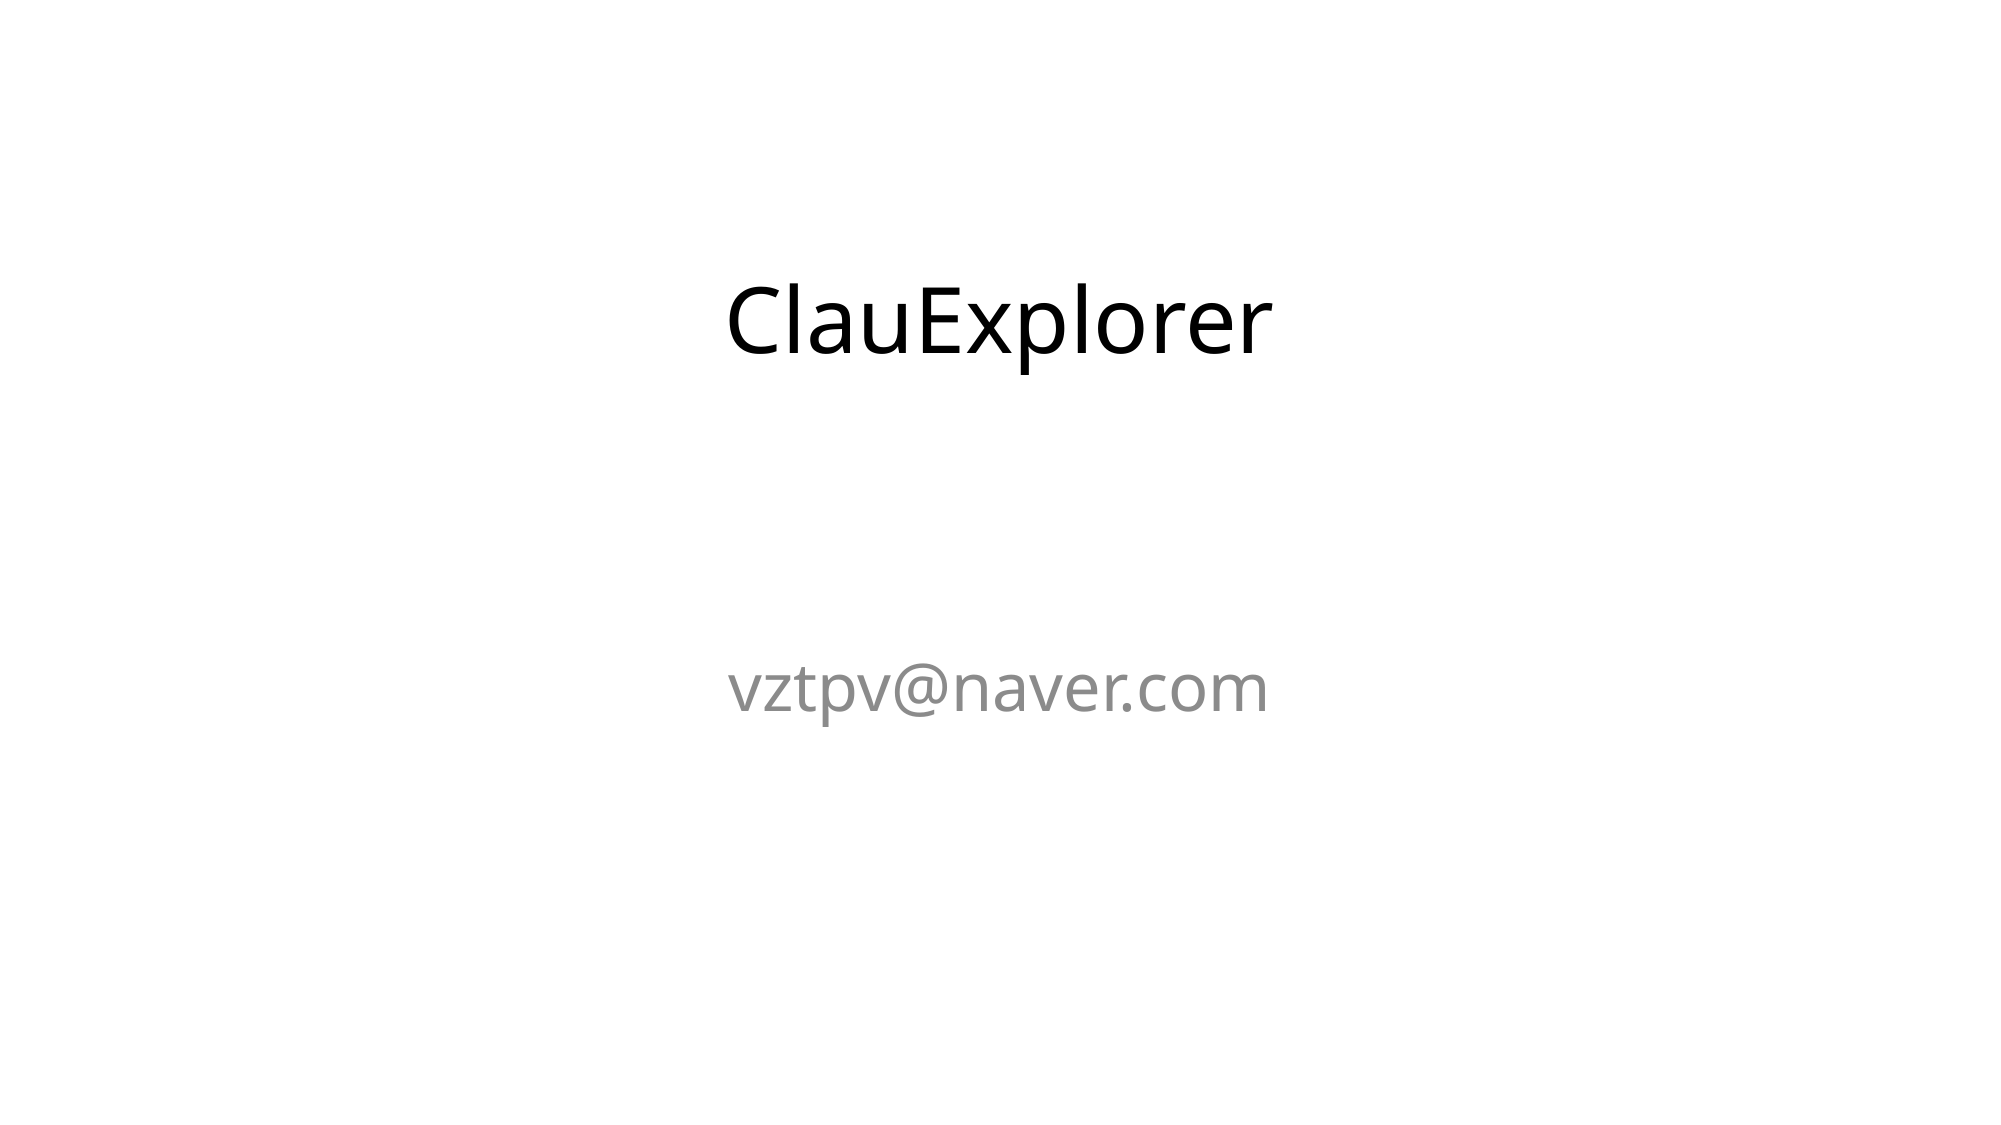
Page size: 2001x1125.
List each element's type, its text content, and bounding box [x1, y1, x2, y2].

subtitle vztpv@naver.com [300, 637, 1700, 925]
title ClauExplorer [150, 196, 1850, 438]
